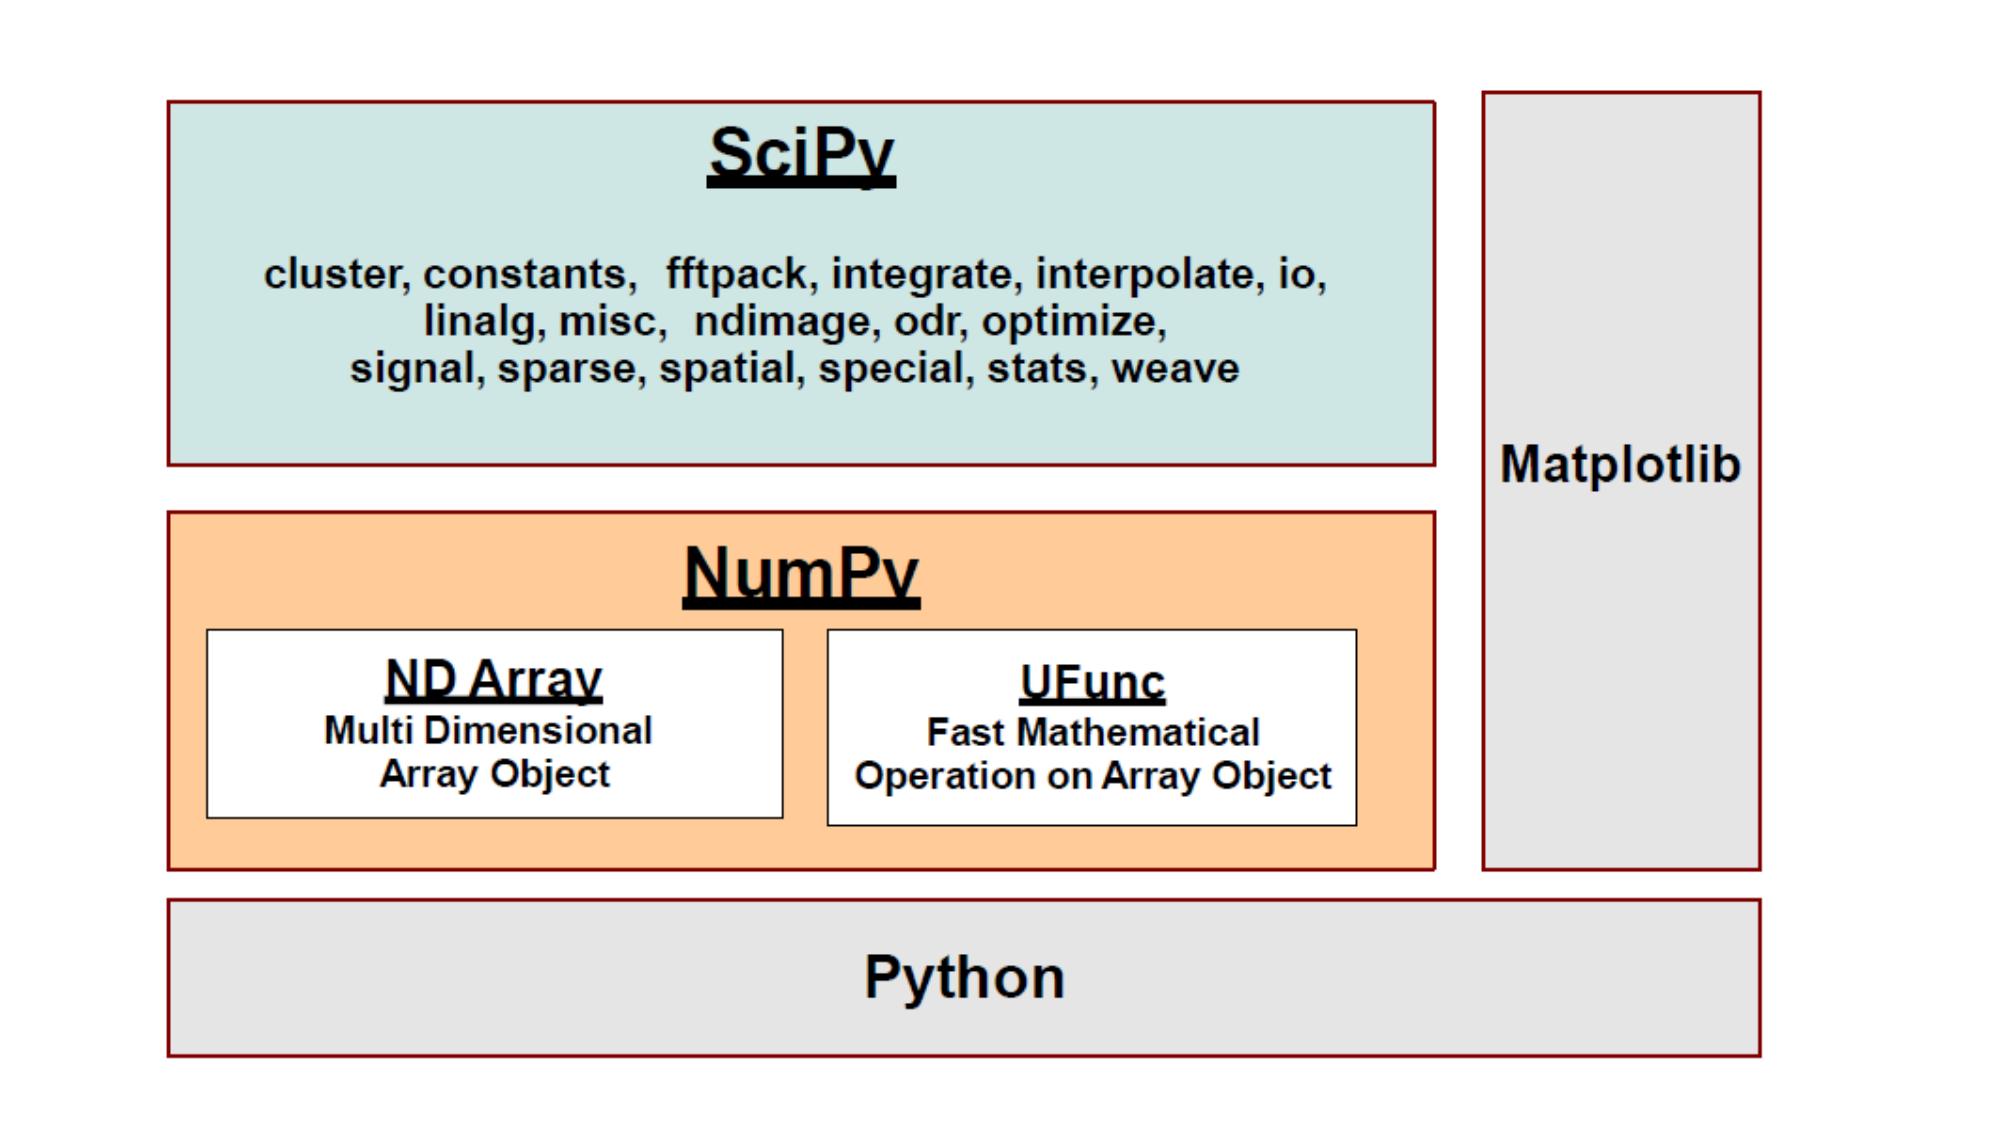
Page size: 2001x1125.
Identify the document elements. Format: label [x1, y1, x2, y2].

picture [137, 59, 1783, 1081]
